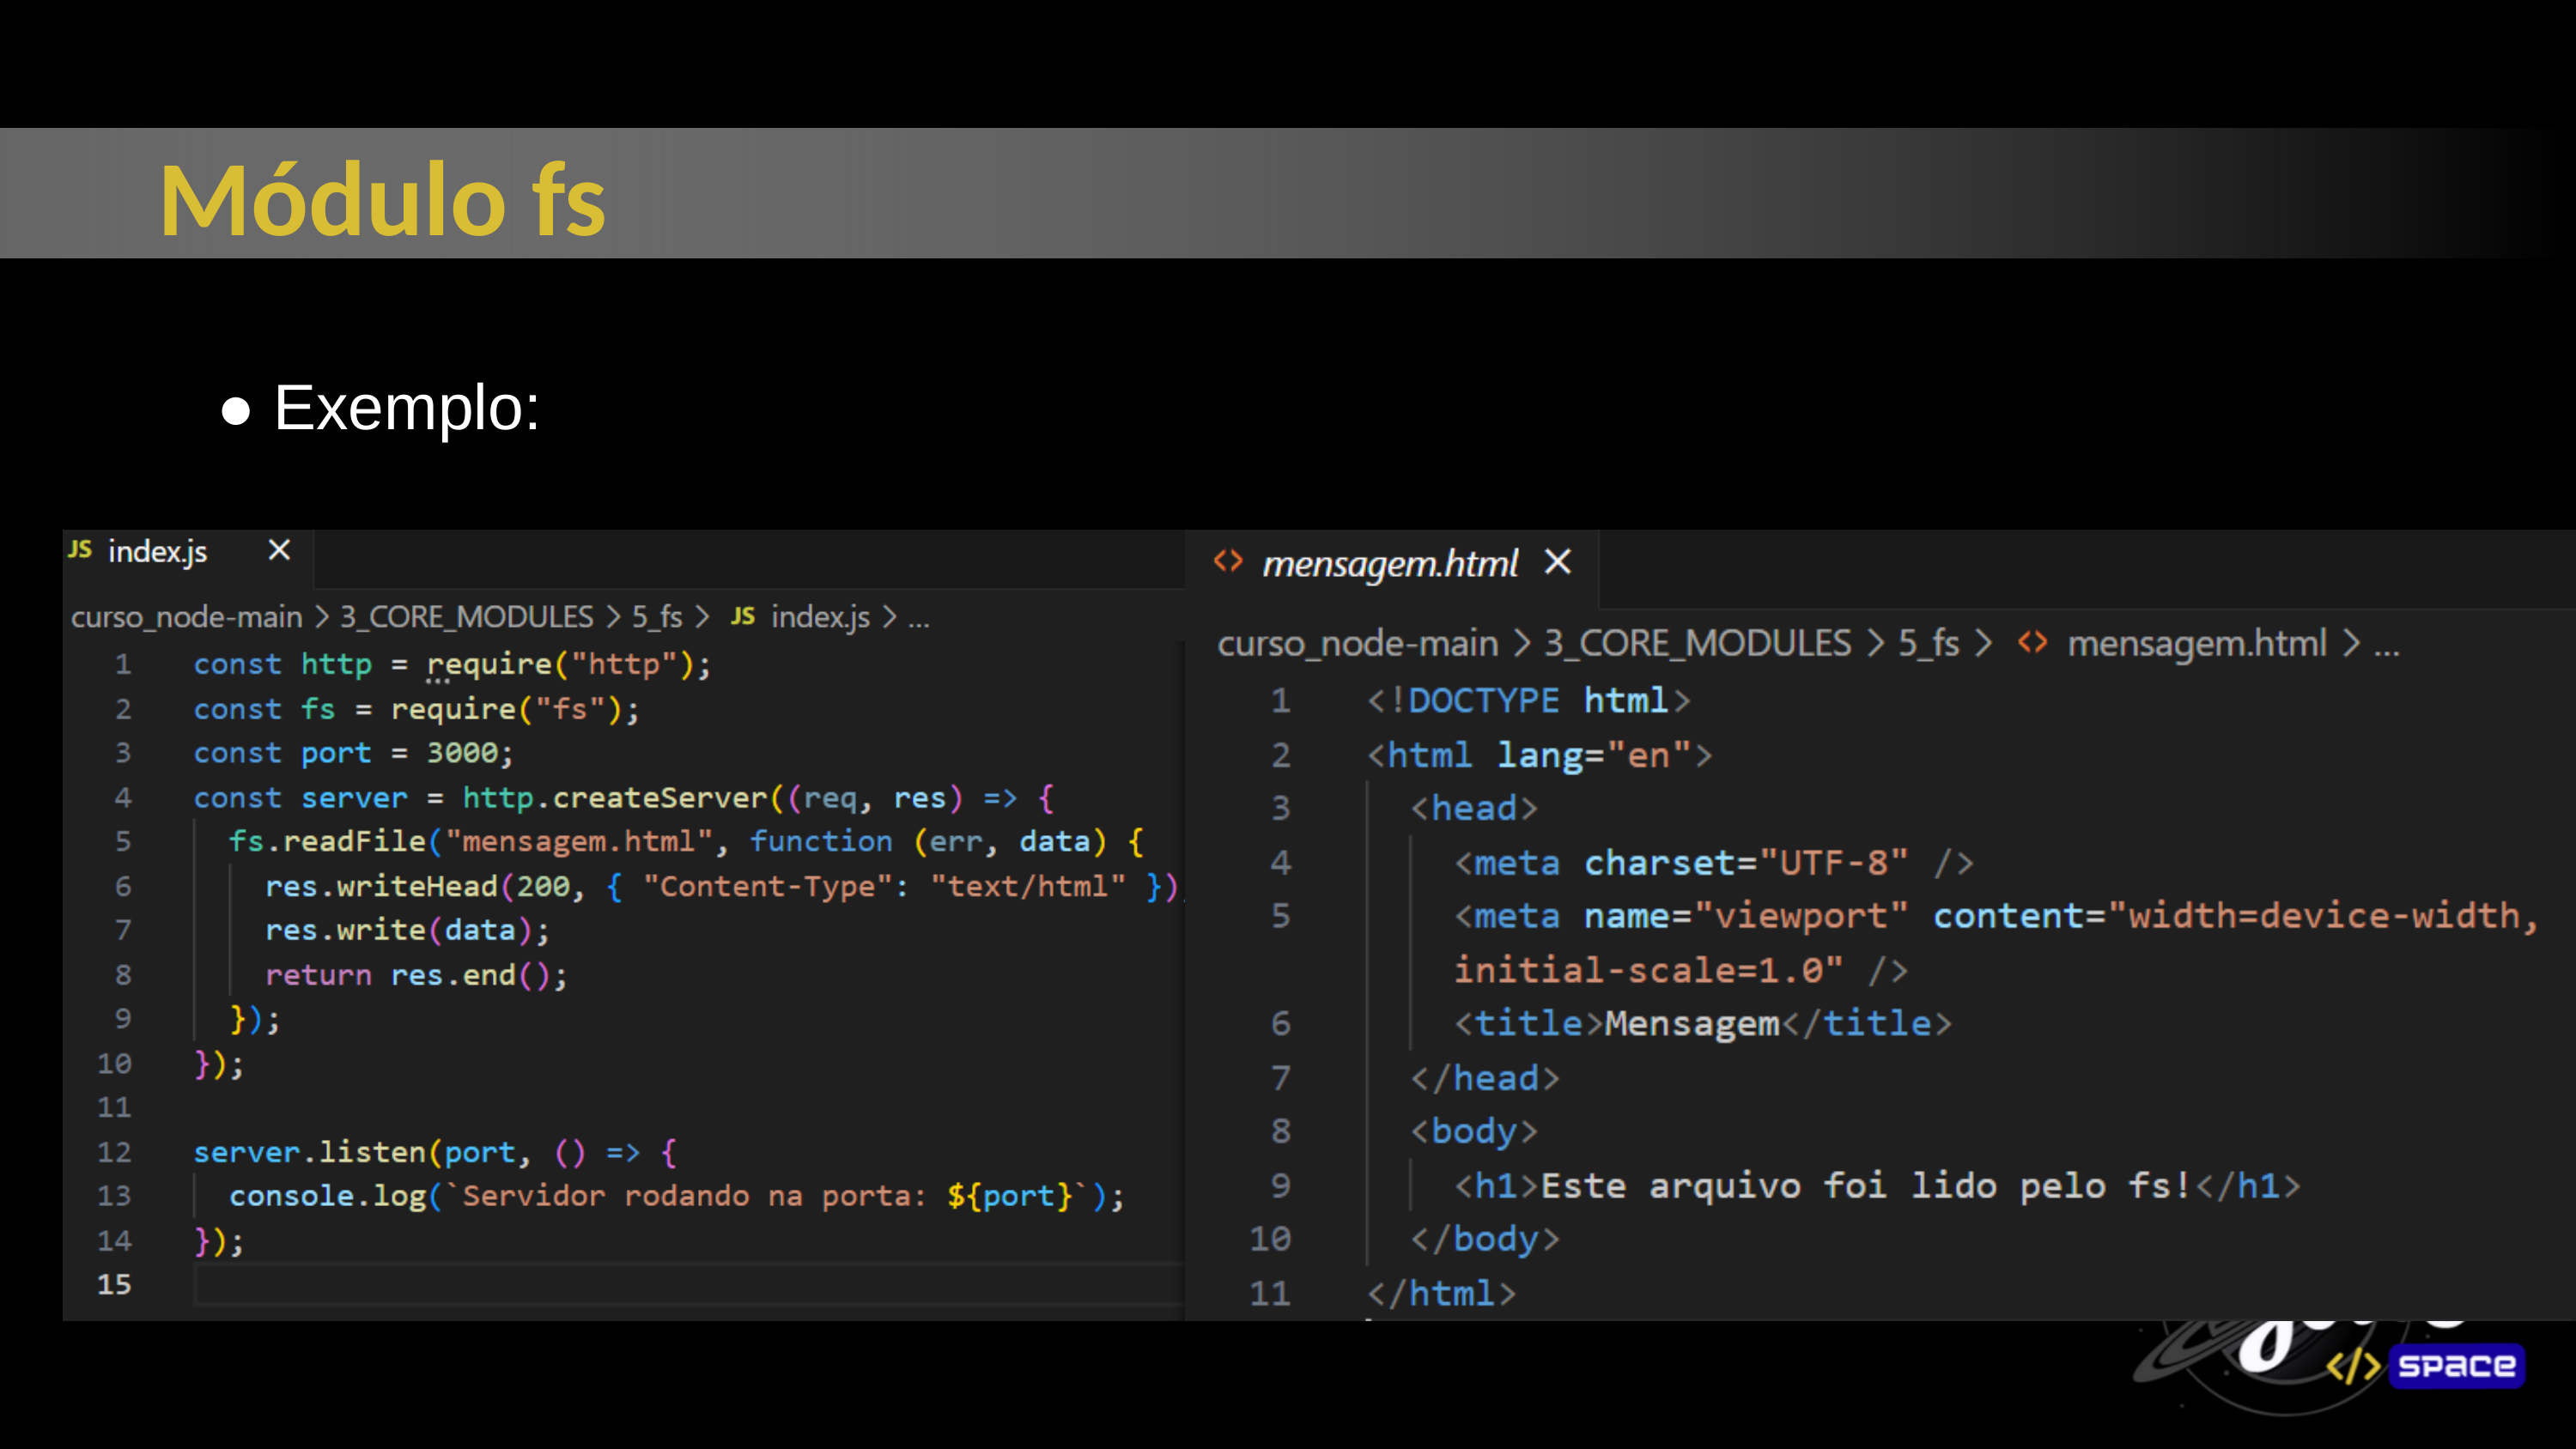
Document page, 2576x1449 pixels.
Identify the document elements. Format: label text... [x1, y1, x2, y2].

text_box [0, 128, 2576, 258]
text_box Módulo fs [157, 115, 2044, 258]
picture [0, 258, 2576, 1449]
picture [0, 0, 2576, 128]
text_box ● Exemplo: [204, 306, 2379, 456]
